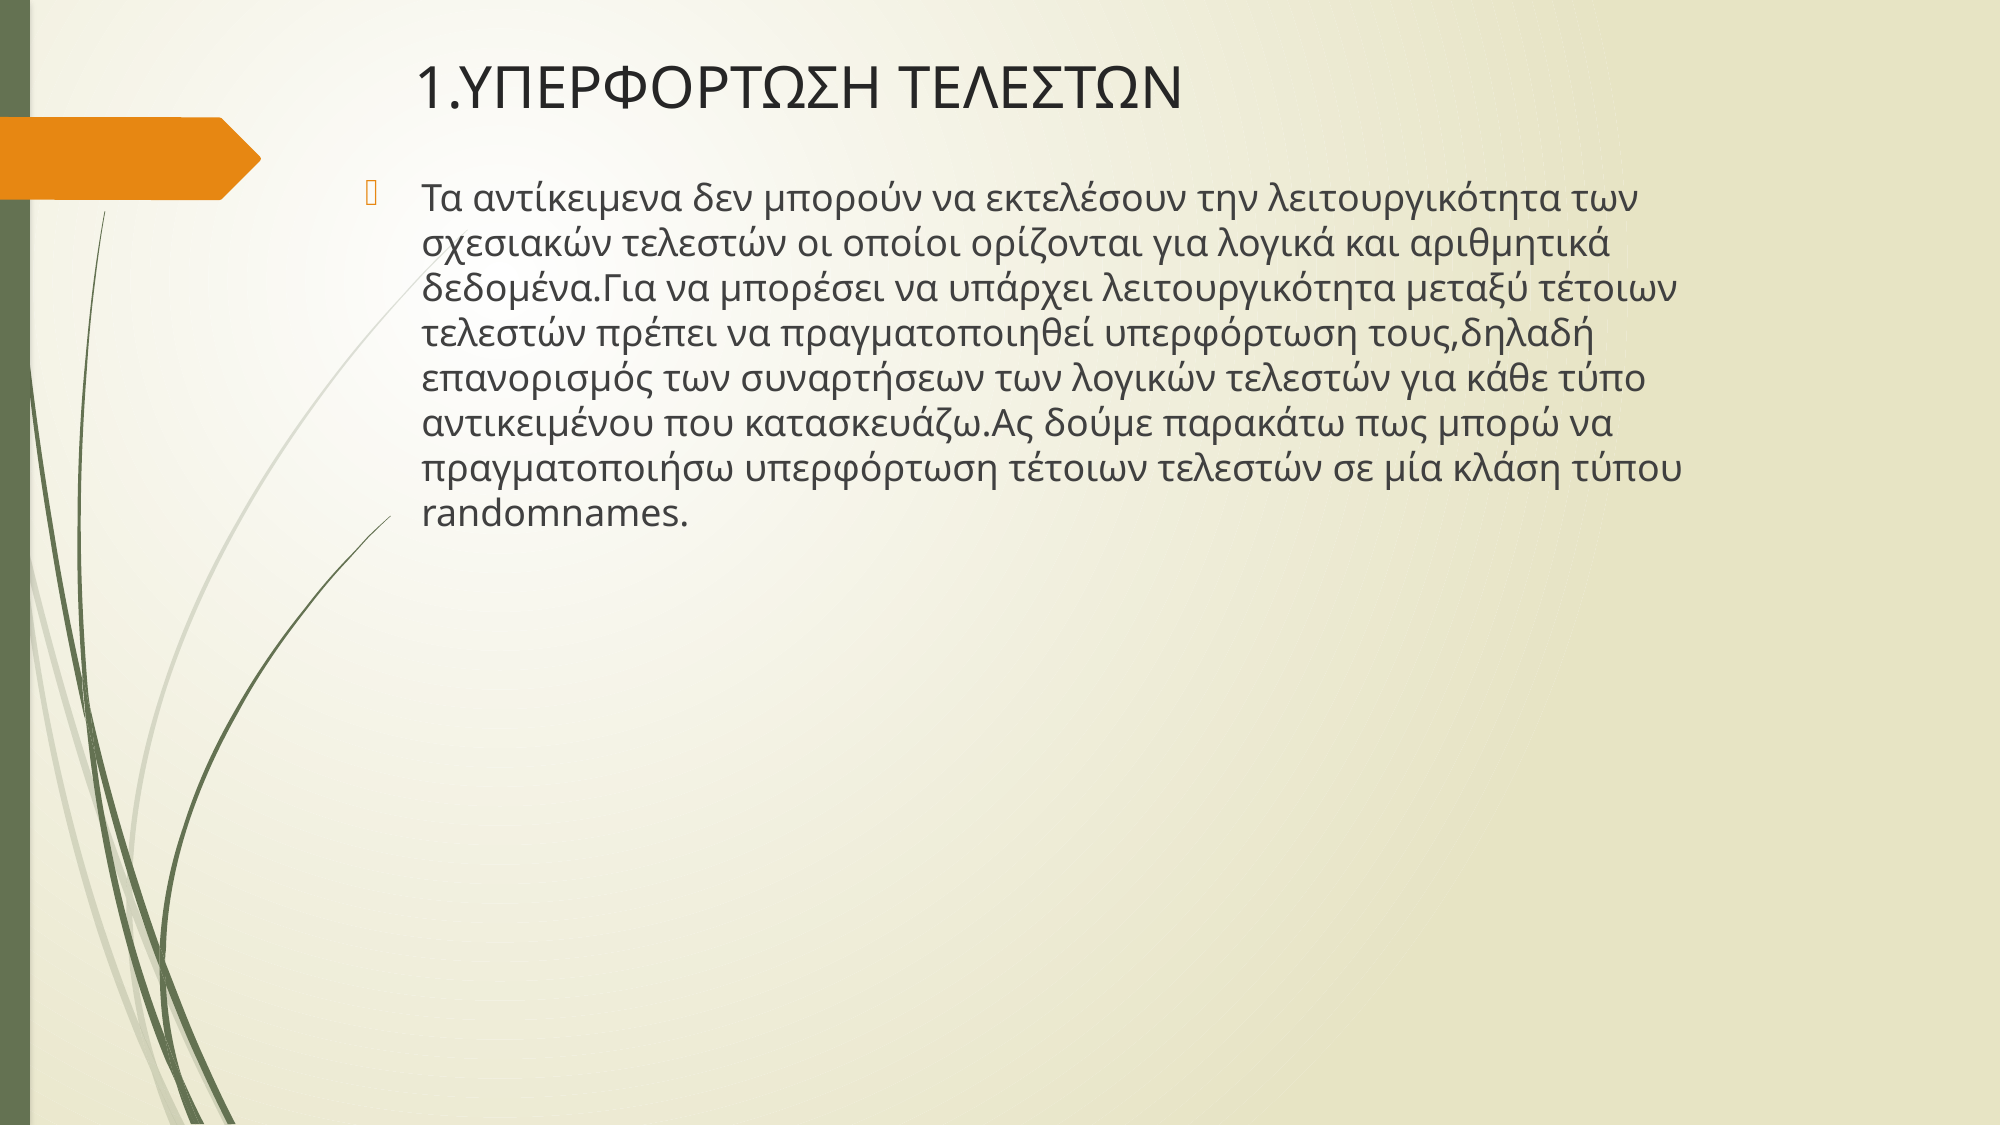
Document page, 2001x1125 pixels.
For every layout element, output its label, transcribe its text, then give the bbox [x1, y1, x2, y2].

text_box 1.ΥΠΕΡΦΟΡΤΩΣΗ ΤΕΛΕΣΤΩΝ [399, 42, 1862, 143]
text_box Τα αντίκειμενα δεν μπορούν να εκτελέσουν την λειτουργικότητα των σχεσιακών τελεστών οι οποίοι ορίζονται για λογικά και αριθμητικά δεδομένα.Για να μπορέσει να υπάρχει λειτουργικότητα μεταξύ τέτοιων τελεστών πρέπει να πραγματοποιηθεί υπερφόρτωση τους,δηλαδή επανορισμός των συναρτήσεων των λογικών τελεστών για κάθε τύπο αντικειμένου που κατασκευάζω.Ας δούμε παρακάτω πως μπορώ να πραγματοποιήσω υπερφόρτωση τέτοιων τελεστών σε μία κλάση τύπου randomnames. [350, 167, 1813, 787]
